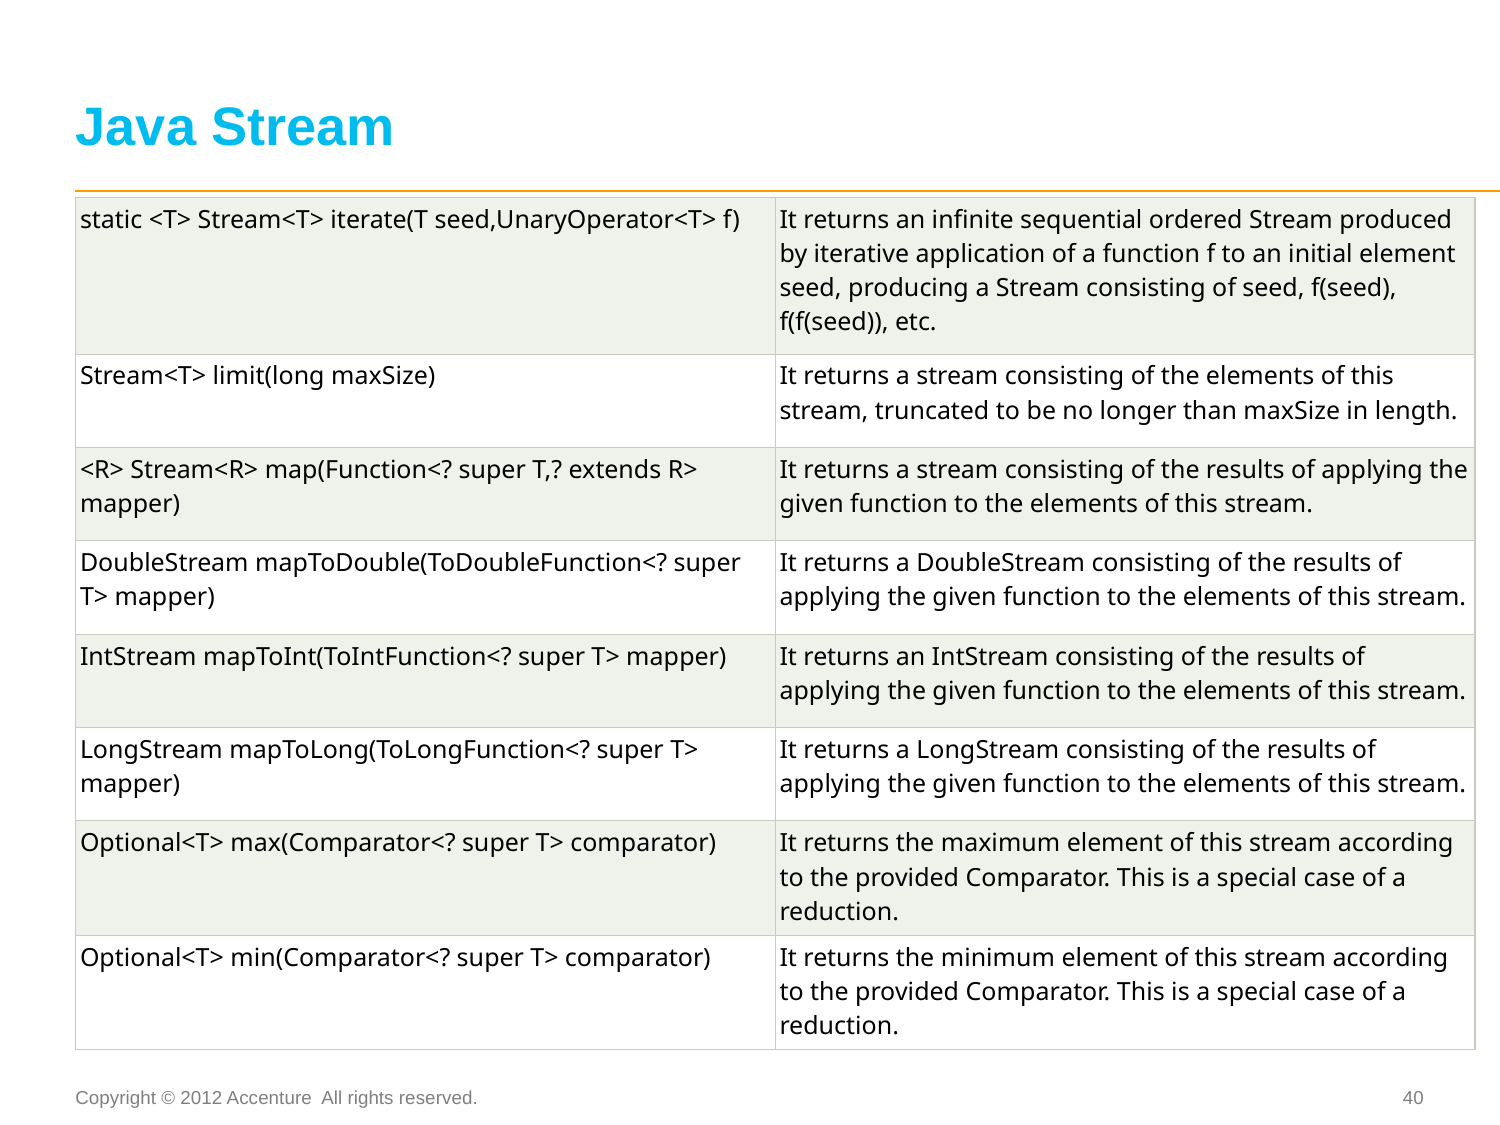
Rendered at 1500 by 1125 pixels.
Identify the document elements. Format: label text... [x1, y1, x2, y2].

table_cell It returns a stream consisting of the results of applying the given function to the elements of this stream. [776, 448, 1474, 540]
table_cell It returns the maximum element of this stream according to the provided Comparator. This is a special case of a reduction. [776, 821, 1474, 935]
table_header It returns an infinite sequential ordered Stream produced by iterative application of a function f to an initial element seed, producing a Stream consisting of seed, f(seed), f(f(seed)), etc. [776, 198, 1474, 354]
table_cell Optional<T> max(Comparator<? super T> comparator) [76, 821, 775, 935]
table_cell It returns a LongStream consisting of the results of applying the given function to the elements of this stream. [776, 728, 1474, 820]
table_cell Stream<T> limit(long maxSize) [76, 355, 775, 447]
table_header static <T> Stream<T> iterate(T seed,UnaryOperator<T> f) [76, 198, 775, 354]
table_cell It returns the minimum element of this stream according to the provided Comparator. This is a special case of a reduction. [776, 936, 1474, 1049]
table_cell DoubleStream mapToDouble(ToDoubleFunction<? super T> mapper) [76, 541, 775, 634]
table_cell IntStream mapToInt(ToIntFunction<? super T> mapper) [76, 635, 775, 727]
table_cell It returns a stream consisting of the elements of this stream, truncated to be no longer than maxSize in length. [776, 355, 1474, 447]
table_cell LongStream mapToLong(ToLongFunction<? super T> mapper) [76, 728, 775, 820]
table_cell Optional<T> min(Comparator<? super T> comparator) [76, 936, 775, 1049]
table_cell It returns a DoubleStream consisting of the results of applying the given function to the elements of this stream. [776, 541, 1474, 634]
title Java Stream [75, 27, 1422, 157]
table_cell It returns an IntStream consisting of the results of applying the given function to the elements of this stream. [776, 635, 1474, 727]
table_cell <R> Stream<R> map(Function<? super T,? extends R> mapper) [76, 448, 775, 540]
